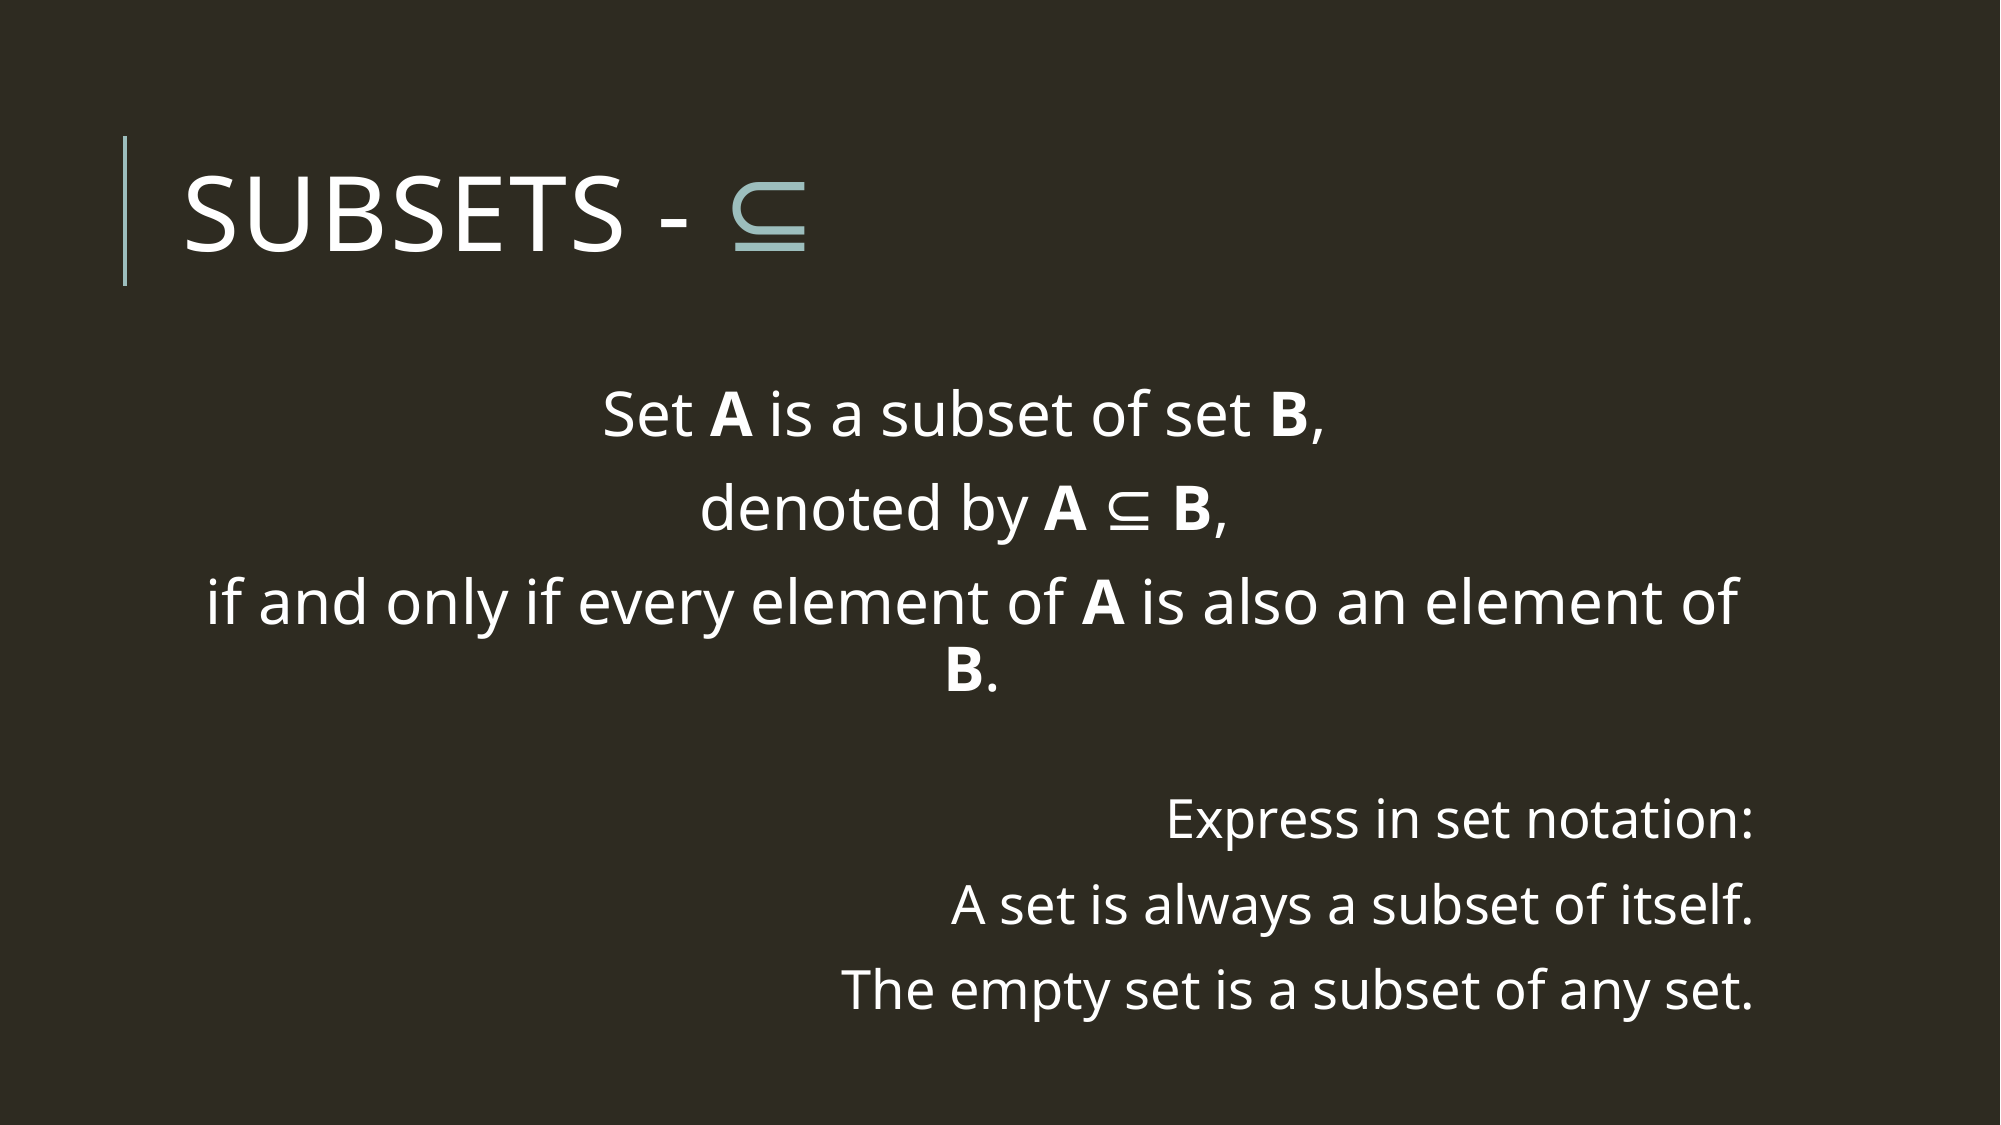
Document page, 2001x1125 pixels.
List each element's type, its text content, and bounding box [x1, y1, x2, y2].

list Set A is a subset of set B, denoted by A ⊆ B, if and only if every element of A is also an element of B. Express in set notation: A set is always a subset of itself. The empty set is a subset of any set. [168, 375, 1763, 1035]
title Subsets - ⊆ [168, 96, 1763, 342]
